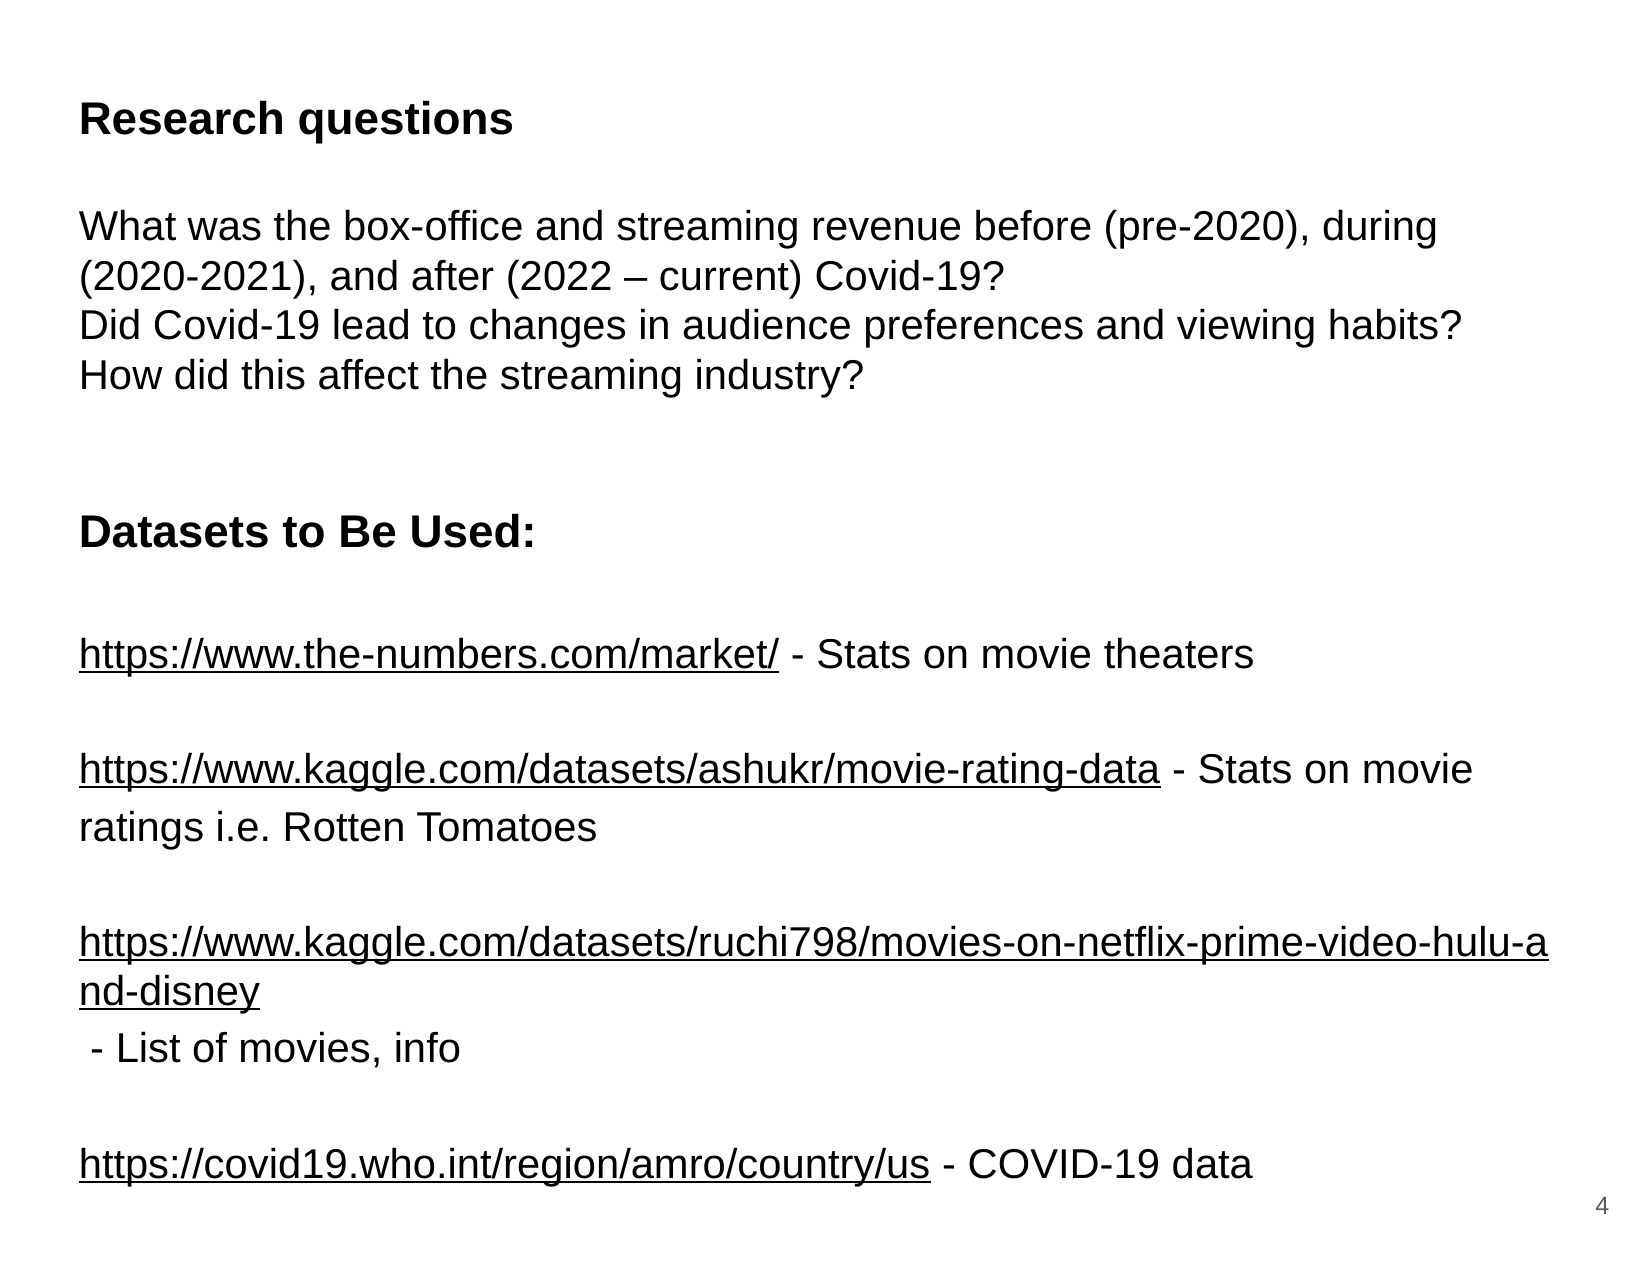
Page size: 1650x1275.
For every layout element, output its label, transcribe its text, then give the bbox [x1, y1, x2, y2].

text_box Research questions What was the box-office and streaming revenue before (pre-2020), during (2020-2021), and after (2022 – current) Covid-19? Did Covid-19 lead to changes in audience preferences and viewing habits? How did this affect the streaming industry? Datasets to Be Used: https://www.the-numbers.com/market/ - Stats on movie theaters https://www.kaggle.com/datasets/ashukr/movie-rating-data - Stats on movie ratings i.e. Rotten Tomatoes https://www.kaggle.com/datasets/ruchi798/movies-on-netflix-prime-video-hulu-and-disney - List of movies, info https://covid19.who.int/region/amro/country/us - COVID-19 data [63, 18, 1587, 1237]
slide_number ‹#› [1528, 1155, 1628, 1254]
